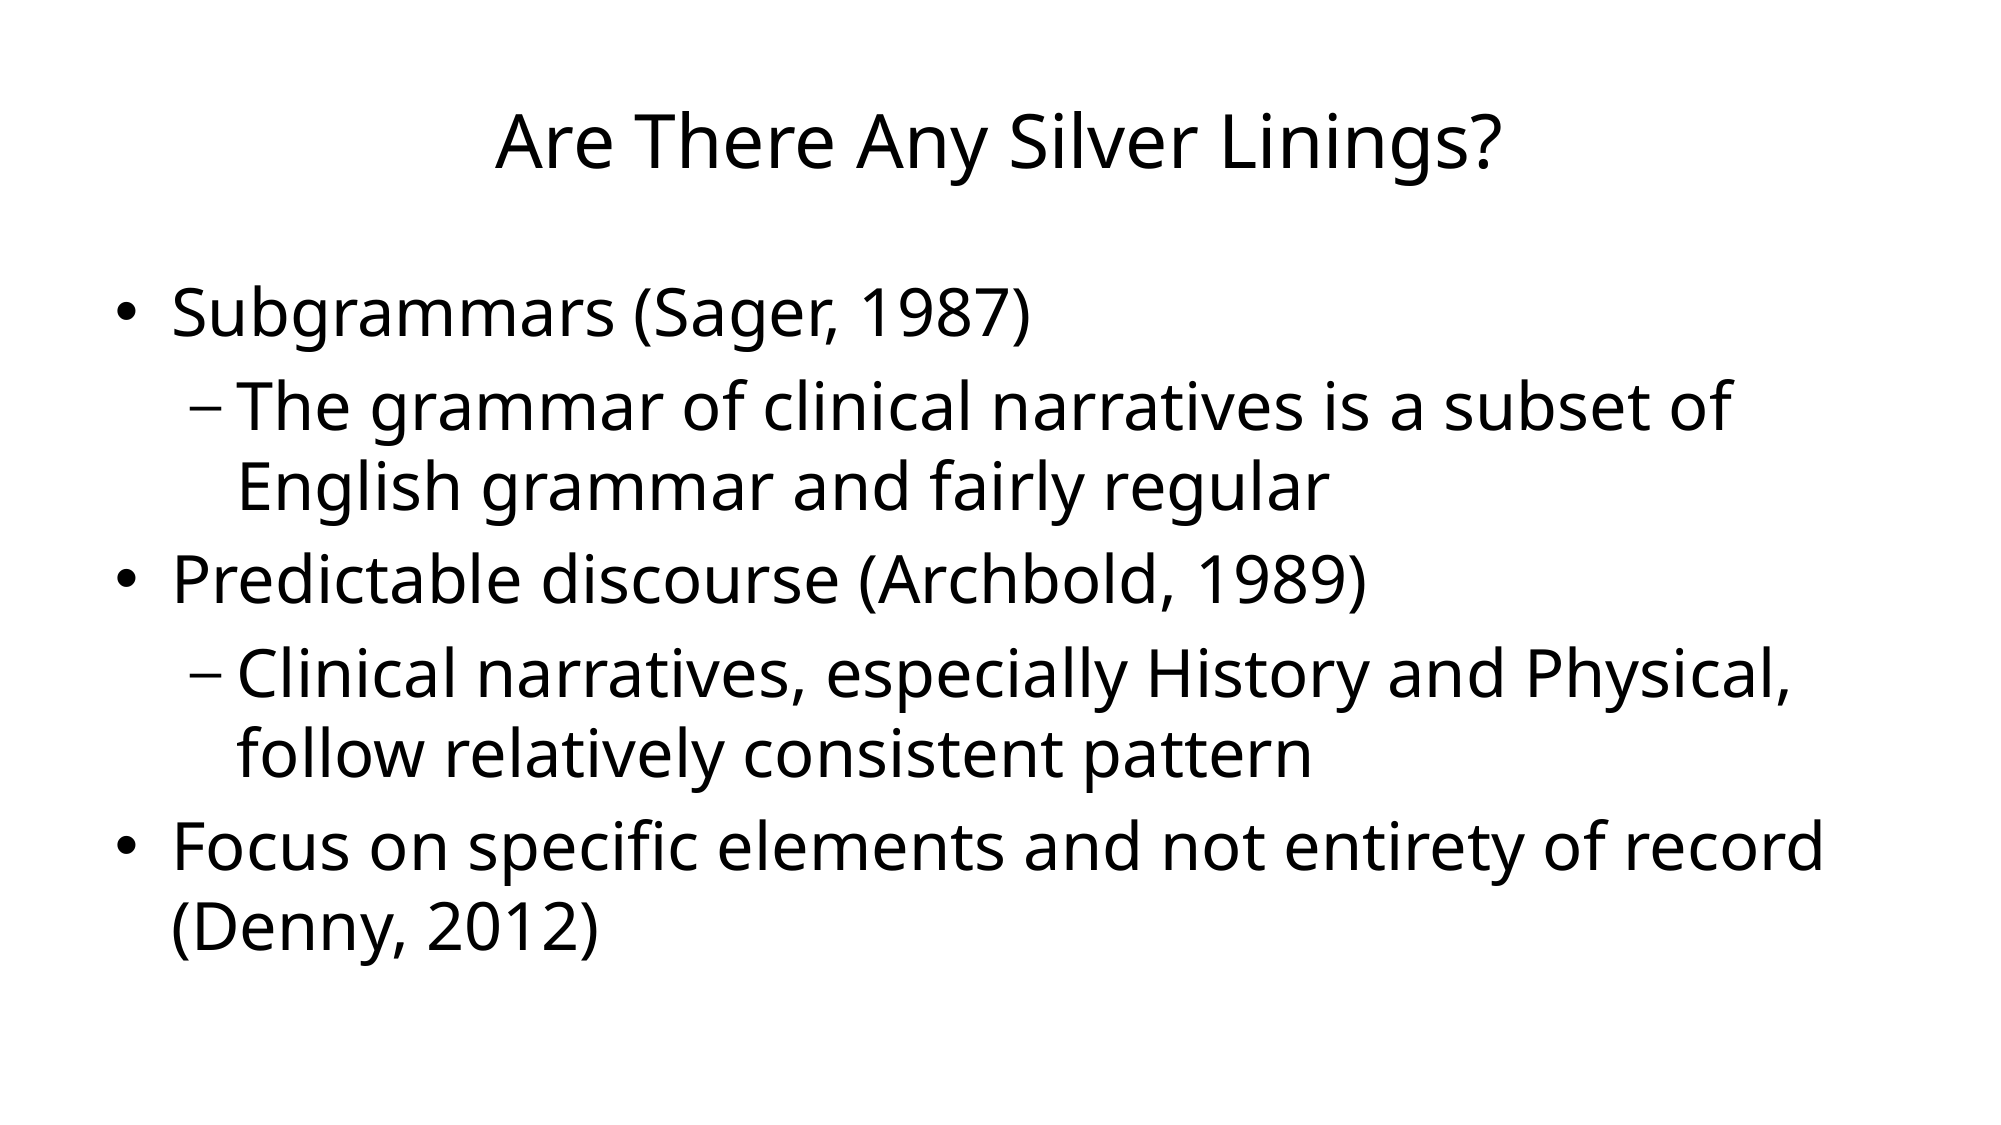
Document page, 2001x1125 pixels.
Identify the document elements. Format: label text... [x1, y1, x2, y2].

list Subgrammars (Sager, 1987) The grammar of clinical narratives is a subset of English grammar and fairly regular Predictable discourse (Archbold, 1989) Clinical narratives, especially History and Physical, follow relatively consistent pattern Focus on specific elements and not entirety of record (Denny, 2012) [99, 262, 1900, 1013]
title Are There Any Silver Linings? [99, 45, 1900, 233]
